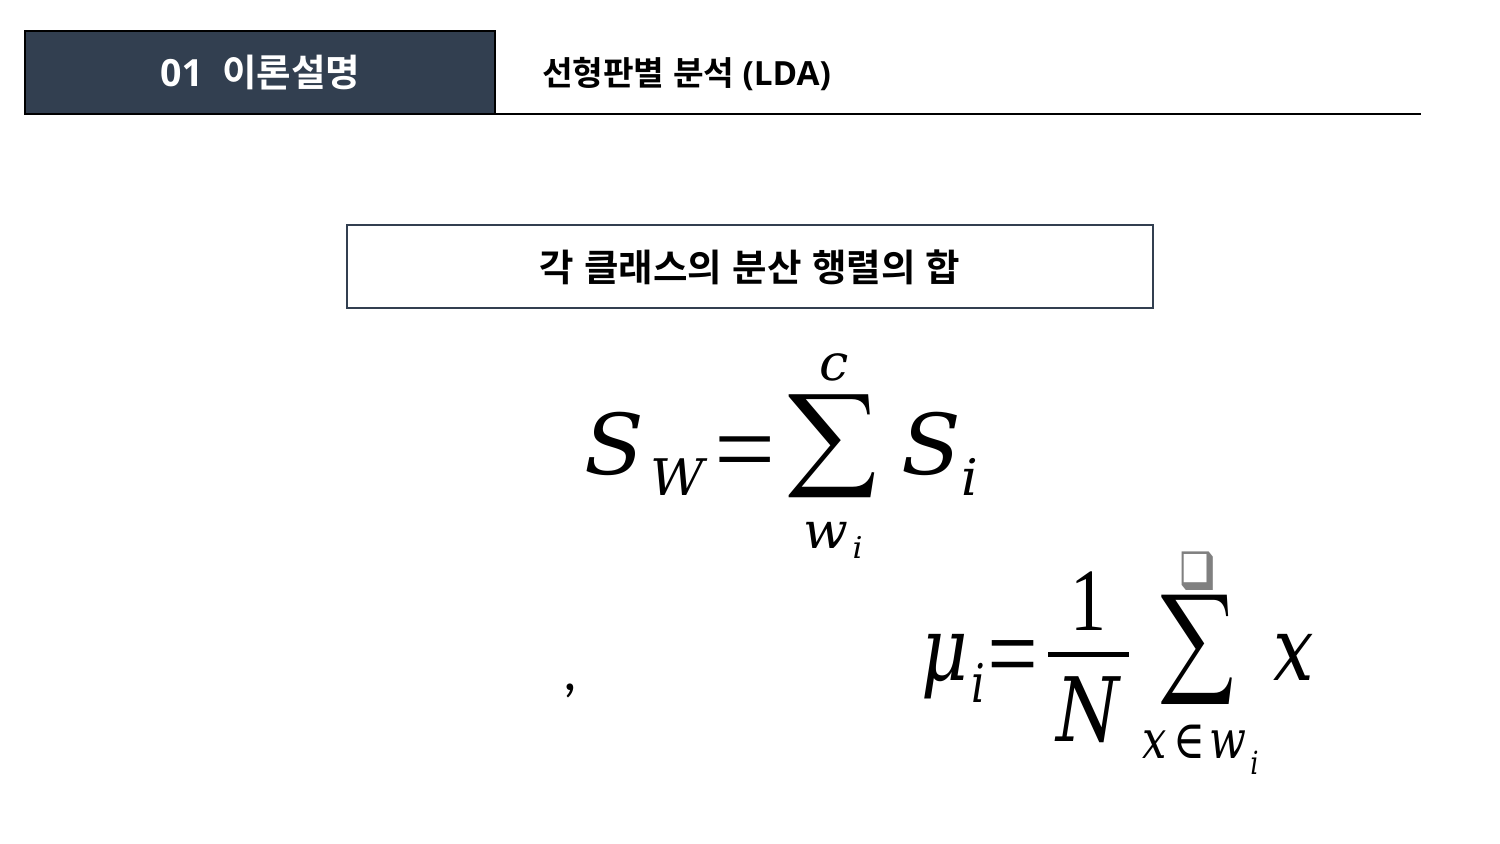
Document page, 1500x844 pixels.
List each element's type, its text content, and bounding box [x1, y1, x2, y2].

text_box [24, 31, 496, 114]
text_box 각 클래스의 분산 행렬의 합 [346, 224, 1154, 309]
text_box 선형판별 분석(LDA) [527, 44, 846, 100]
